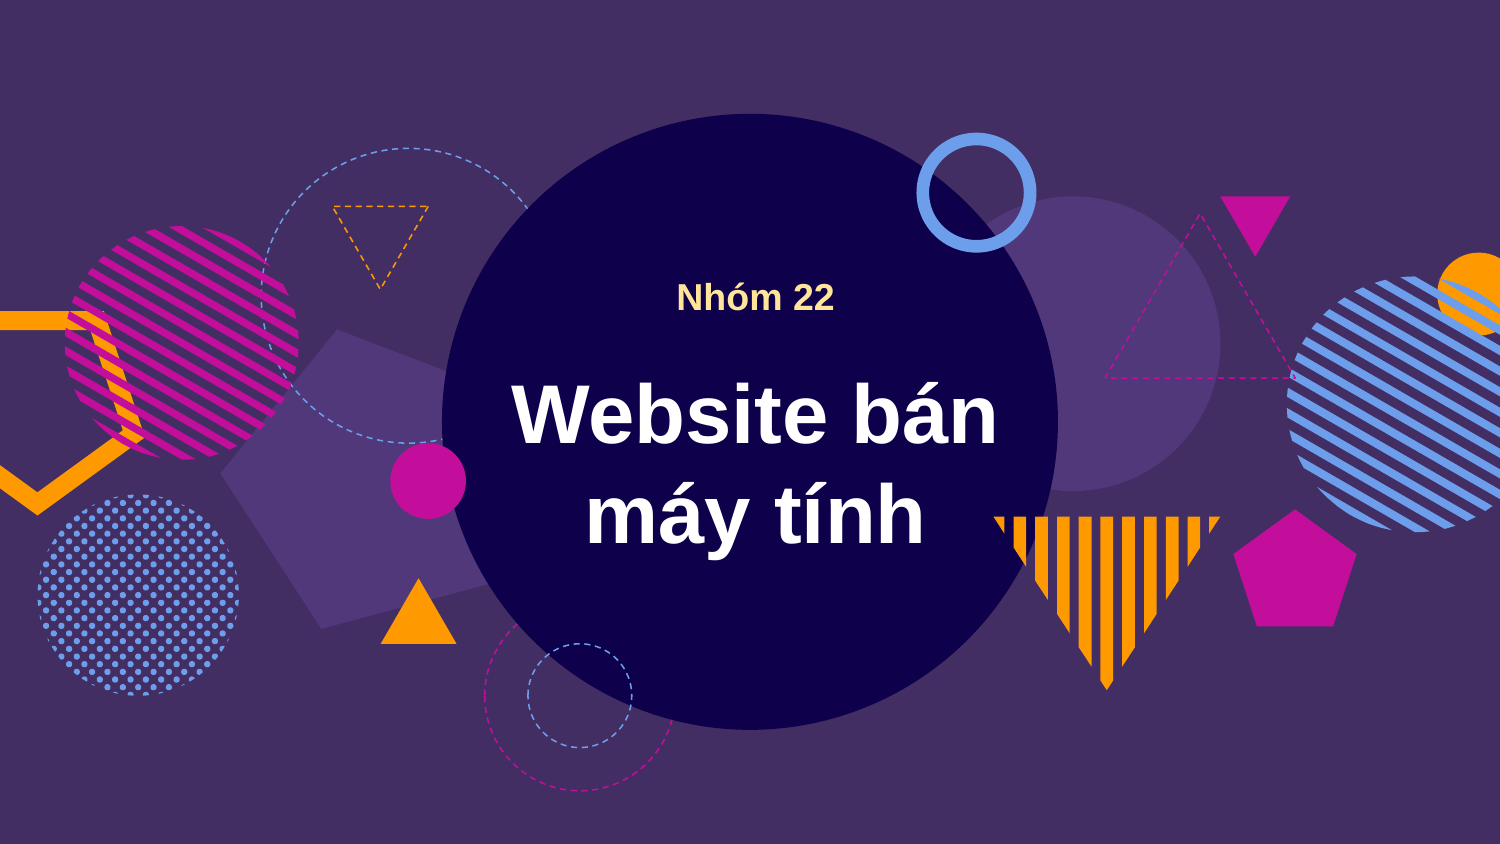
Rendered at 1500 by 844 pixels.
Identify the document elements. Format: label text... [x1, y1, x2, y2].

title Website bán máy tính [314, 320, 1197, 599]
text_box [433, 27, 1028, 138]
text_box Nhóm 22 [483, 258, 1028, 369]
